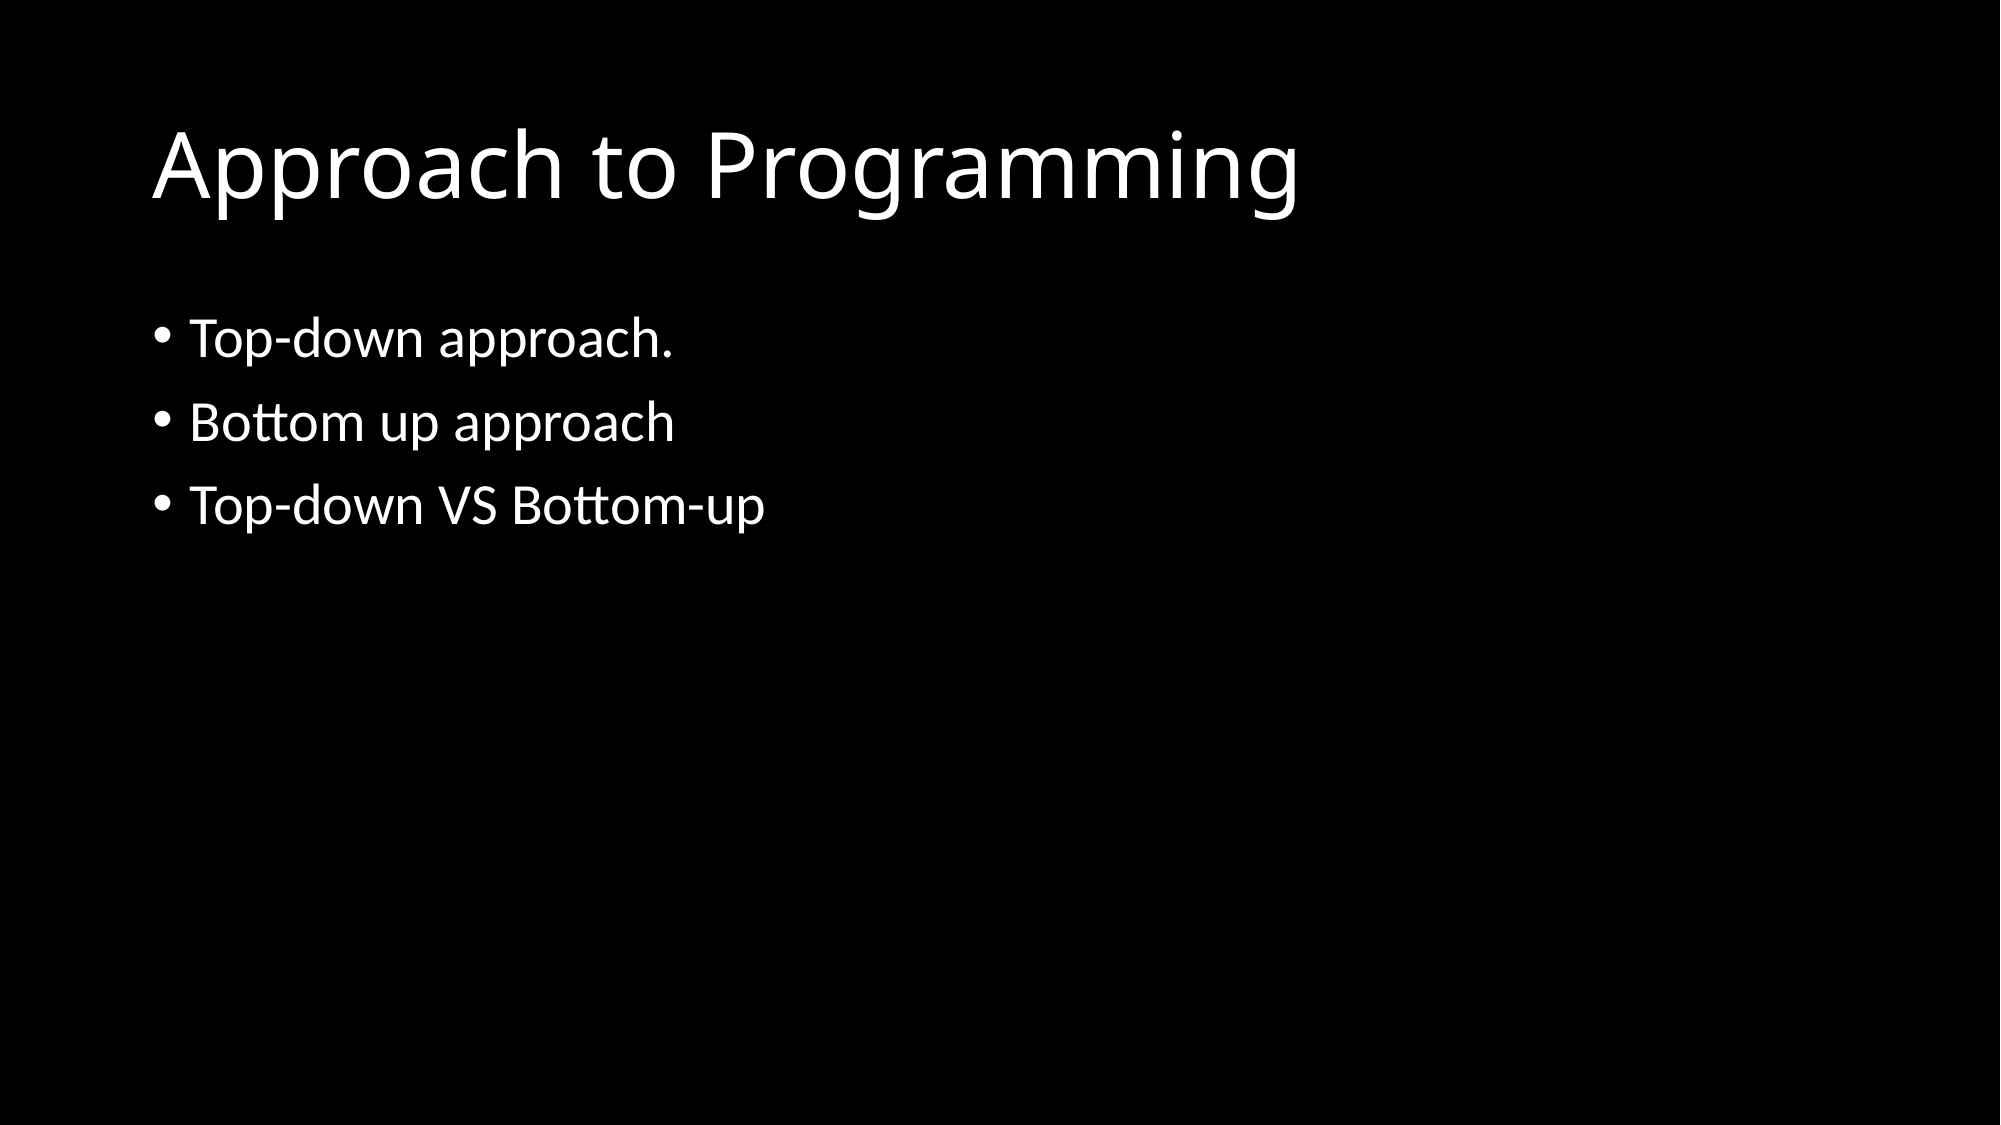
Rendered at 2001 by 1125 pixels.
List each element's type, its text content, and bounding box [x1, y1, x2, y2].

title Approach to Programming [137, 59, 1863, 278]
list Top-down approach. Bottom up approach Top-down VS Bottom-up [137, 299, 1863, 1014]
